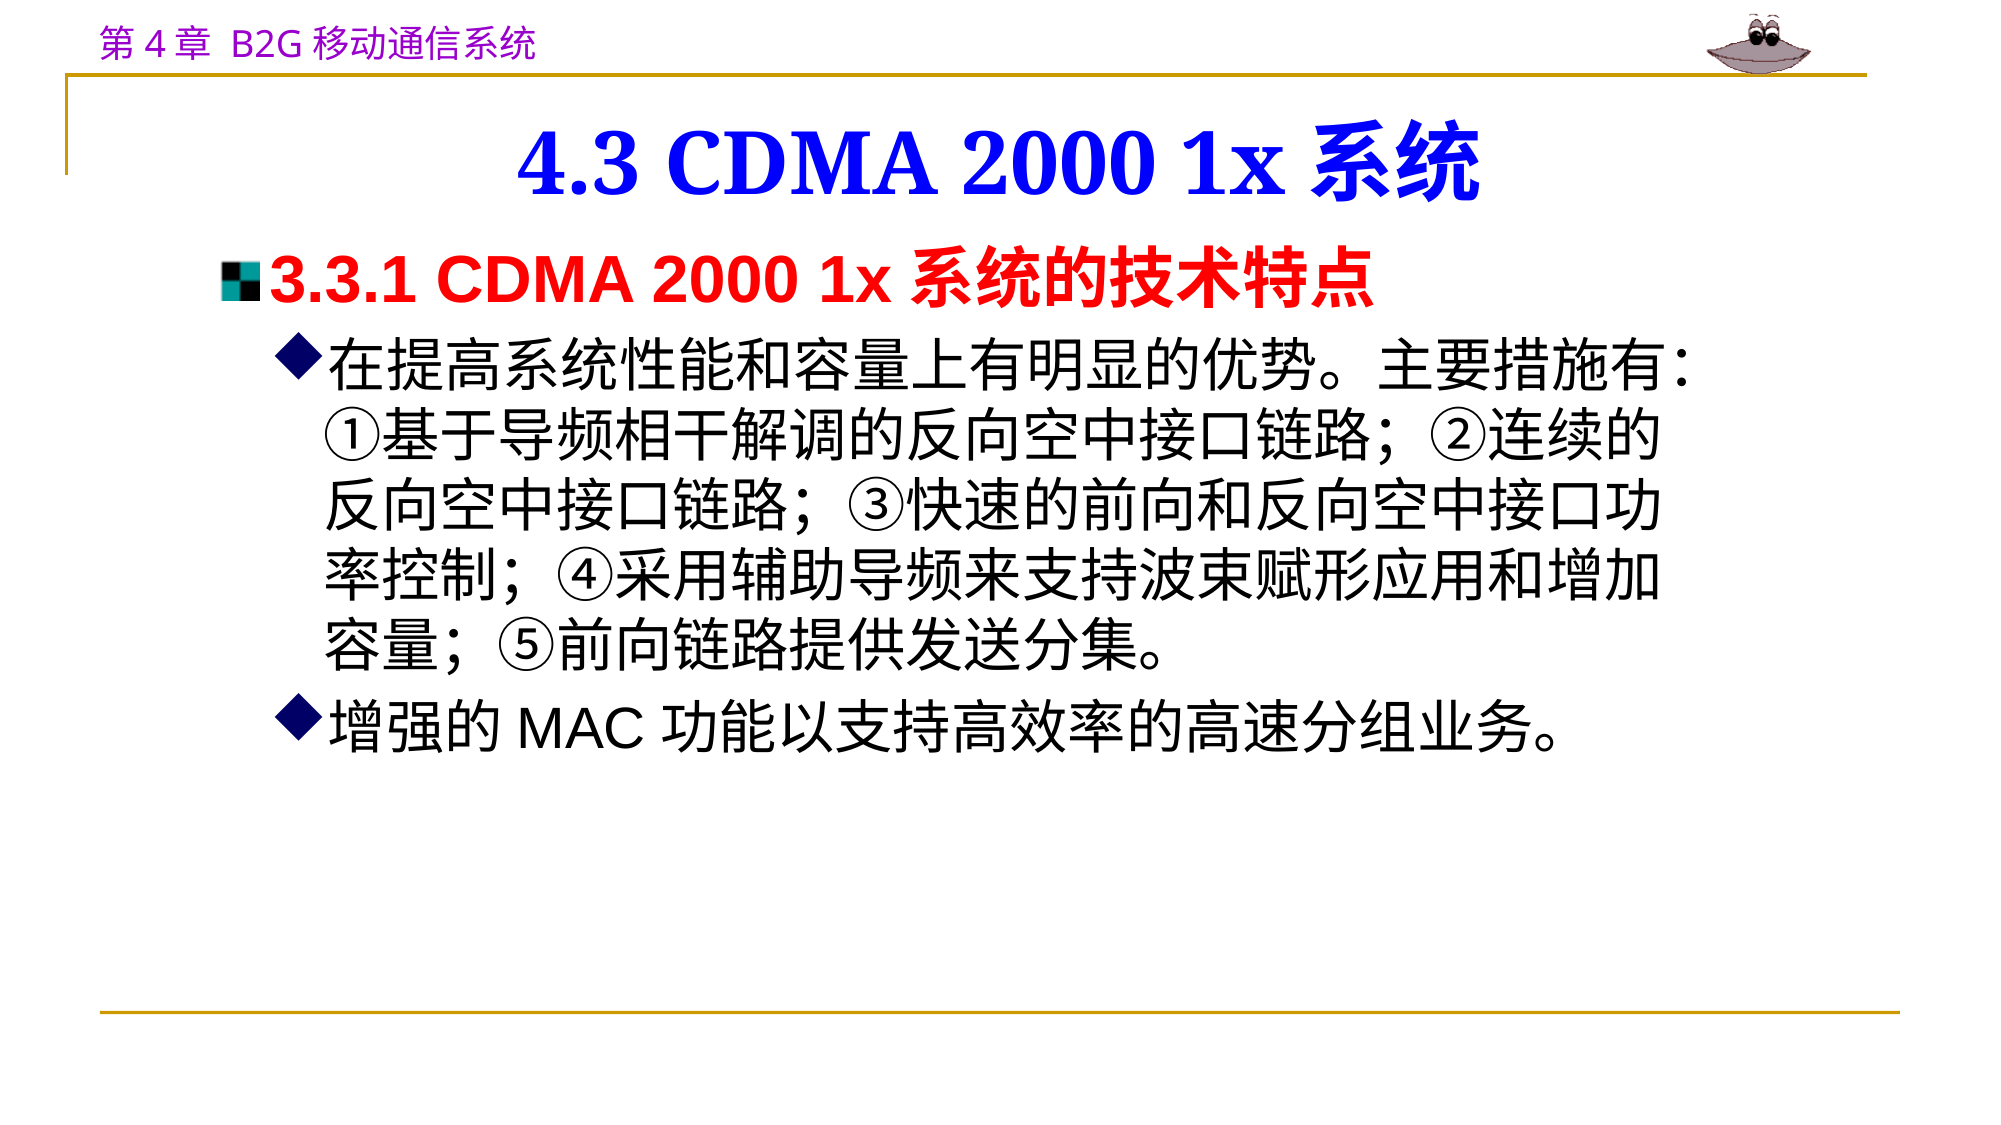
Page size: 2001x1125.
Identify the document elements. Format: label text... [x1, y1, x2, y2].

picture [1650, 0, 1817, 87]
picture [213, 253, 260, 301]
title 4.3 CDMA 2000 1x系统 [99, 99, 1901, 233]
list 3.3.1 CDMA 2000 1x系统的技术特点 在提高系统性能和容量上有明显的优势。主要措施有：①基于导频相干解调的反向空中接口链路；②连续的反向空中接口链路；③快速的前向和反向空中接口功率控制；④采用辅助导频来支持波束赋形应用和增加容量；⑤前向链路提供发送分集。 增强的MAC功能以支持高效率的高速分组业务。 [198, 237, 1701, 940]
